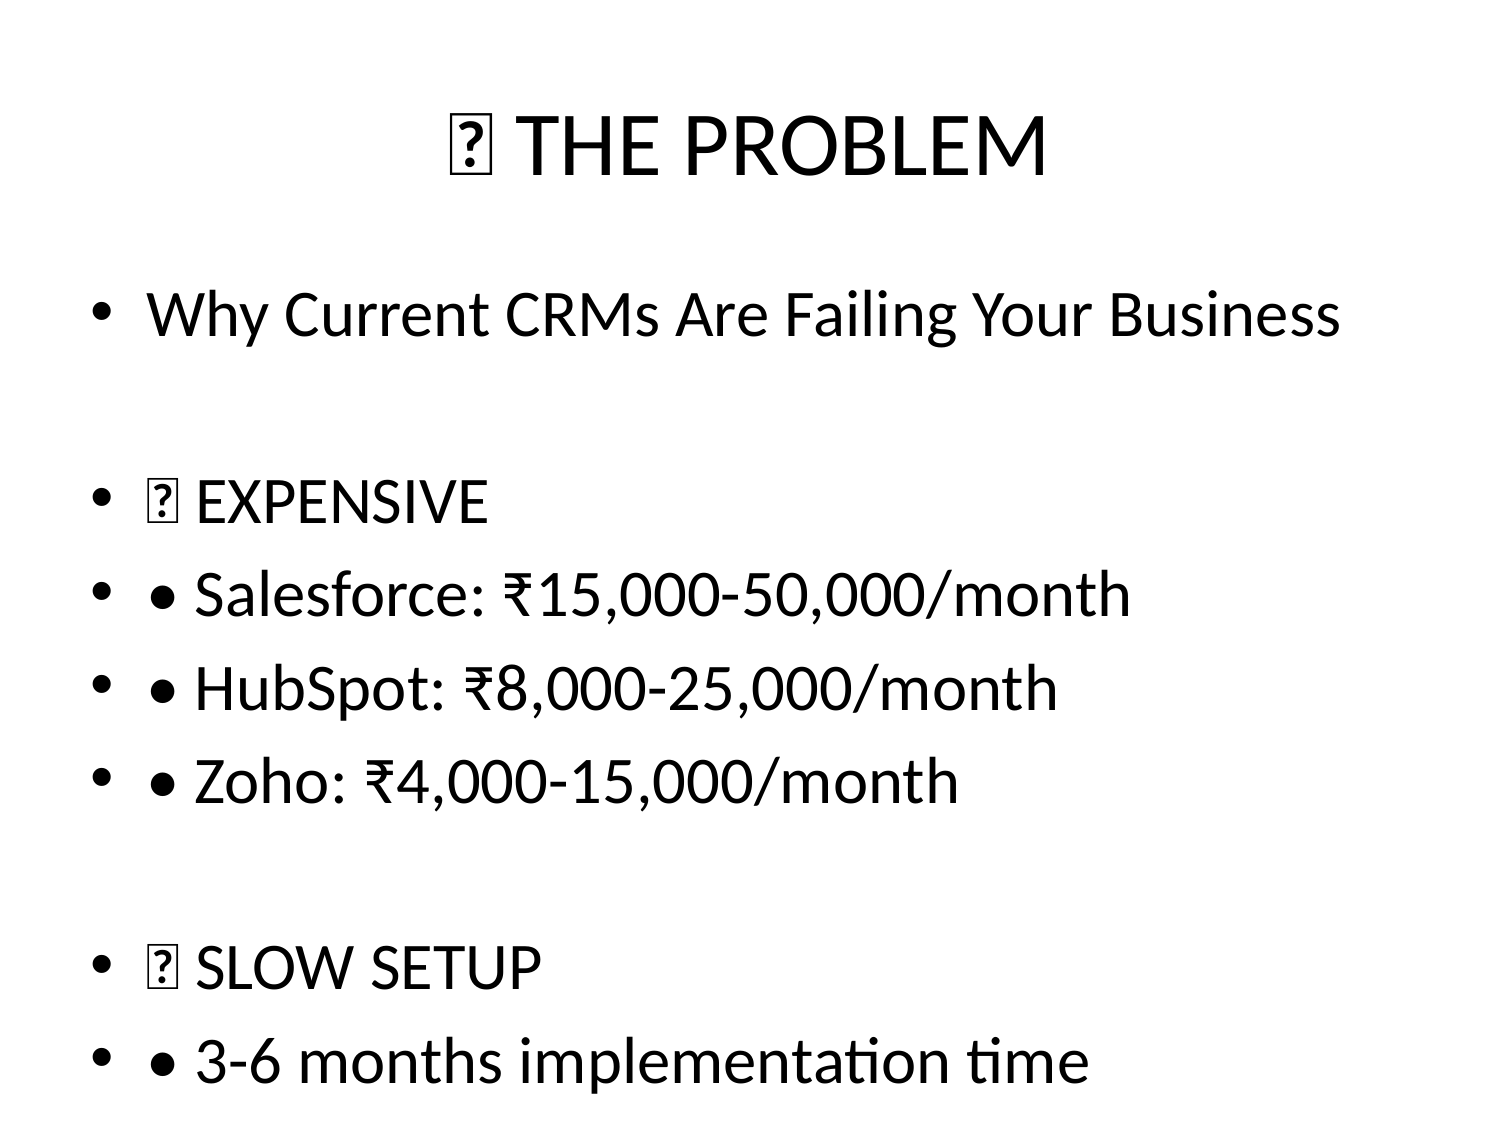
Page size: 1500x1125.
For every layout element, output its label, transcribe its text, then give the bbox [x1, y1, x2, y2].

list Why Current CRMs Are Failing Your Business 💸 EXPENSIVE • Salesforce: ₹15,000-50,000/month • HubSpot: ₹8,000-25,000/month • Zoho: ₹4,000-15,000/month 🐌 SLOW SETUP • 3-6 months implementation time • Complex configuration required • Expensive consultants needed 🌍 NOT INDIA-FOCUSED • No GST compliance • No UPI payments • Generic workflows 💳 NO PAYMENT PROCESSING • Separate payment systems • Manual invoice tracking • Payment delays [75, 262, 1425, 1005]
title ❌ THE PROBLEM [75, 45, 1425, 233]
